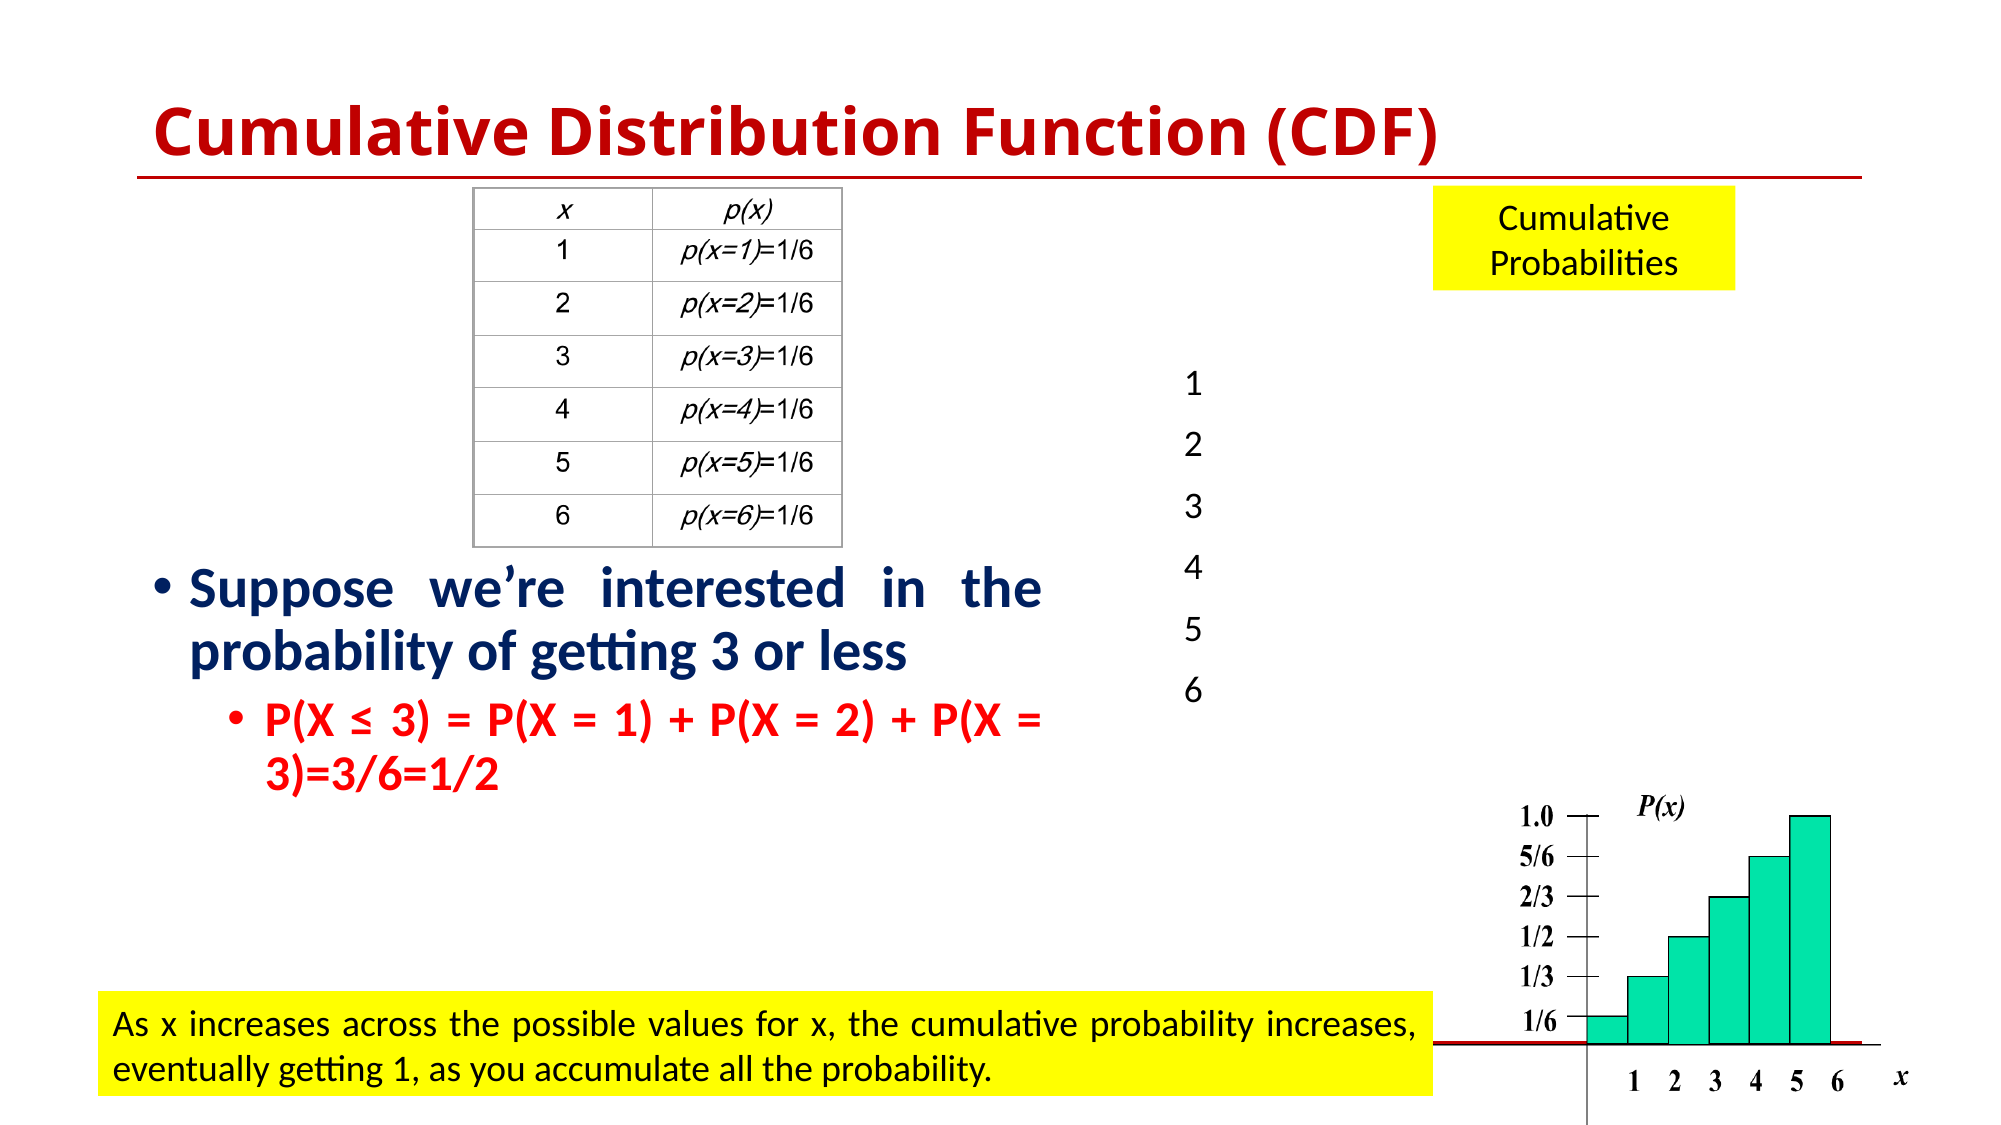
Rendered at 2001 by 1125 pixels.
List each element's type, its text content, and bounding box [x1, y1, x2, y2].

text_box As x increases across the possible values for x, the cumulative probability increases, eventually getting 1, as you accumulate all the probability. [98, 991, 1296, 1096]
picture [472, 183, 843, 548]
picture [1296, 776, 1942, 1125]
list Suppose we’re interested in the probability of getting 3 or less P(X ≤ 3) = P(X = 1) + P(X = 2) + P(X = 3)=3/6=1/2 [137, 208, 1058, 991]
title Cumulative Distribution Function (CDF) [137, 90, 1863, 178]
text_box Cumulative Probabilities [1433, 185, 1736, 291]
